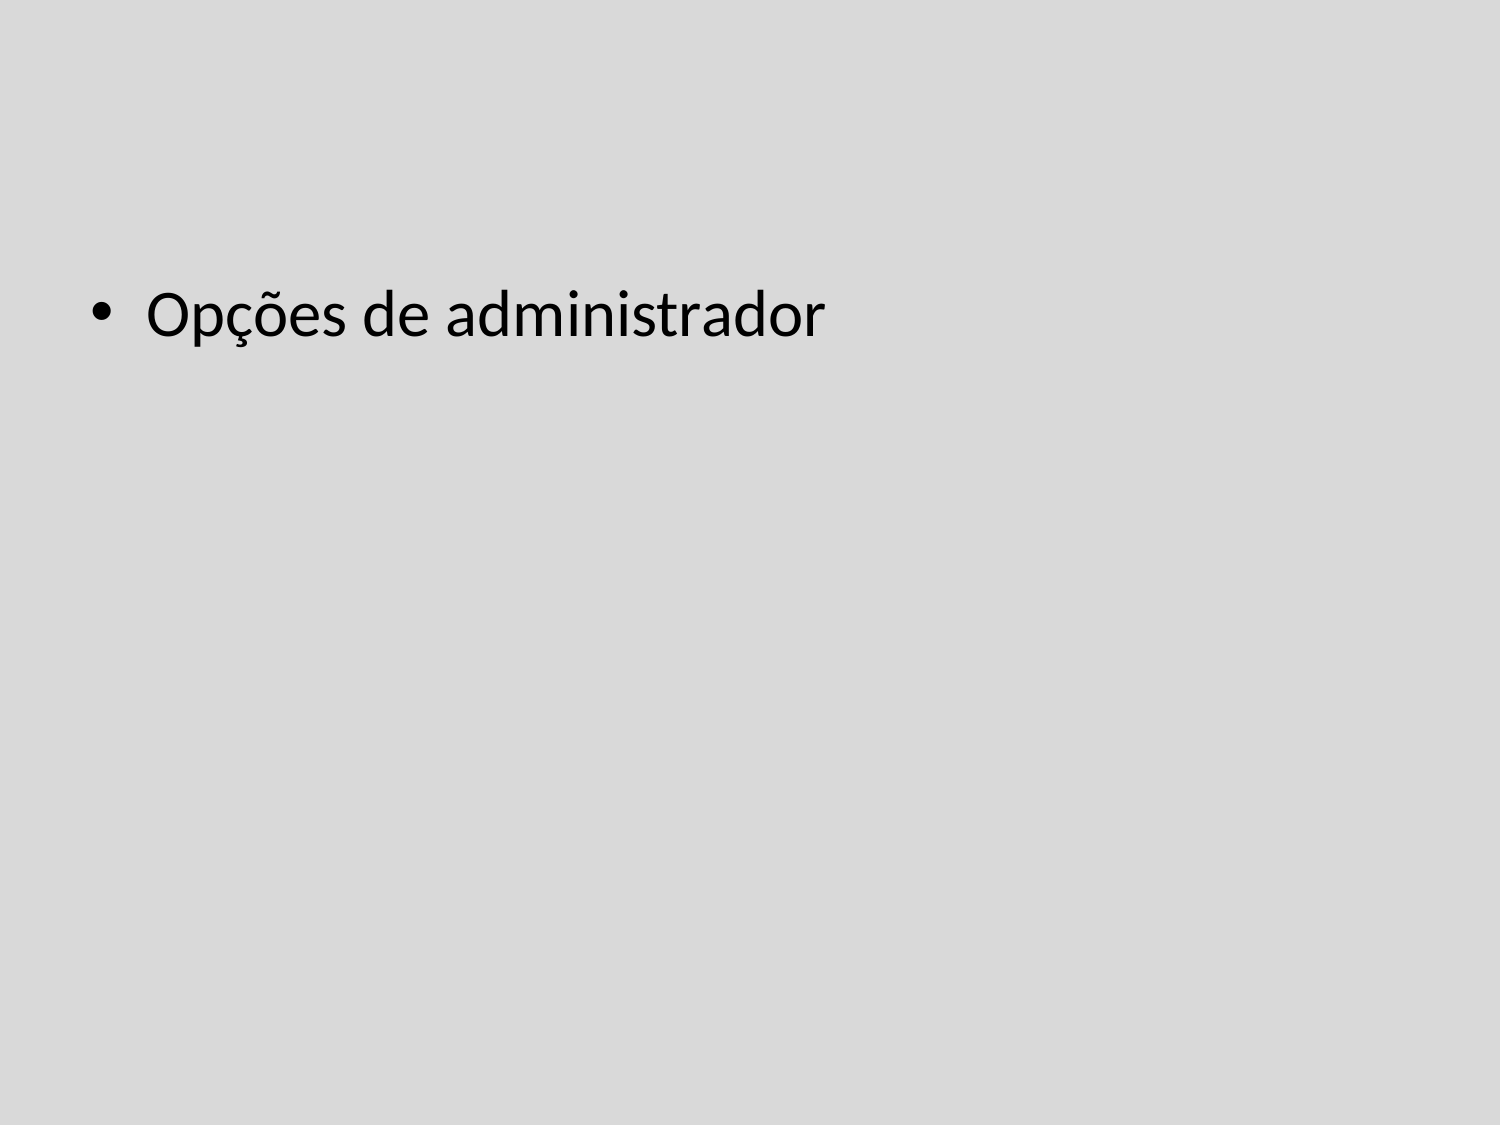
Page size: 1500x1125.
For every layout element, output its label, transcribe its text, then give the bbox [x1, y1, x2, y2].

list Opções de administrador [75, 262, 1425, 1005]
